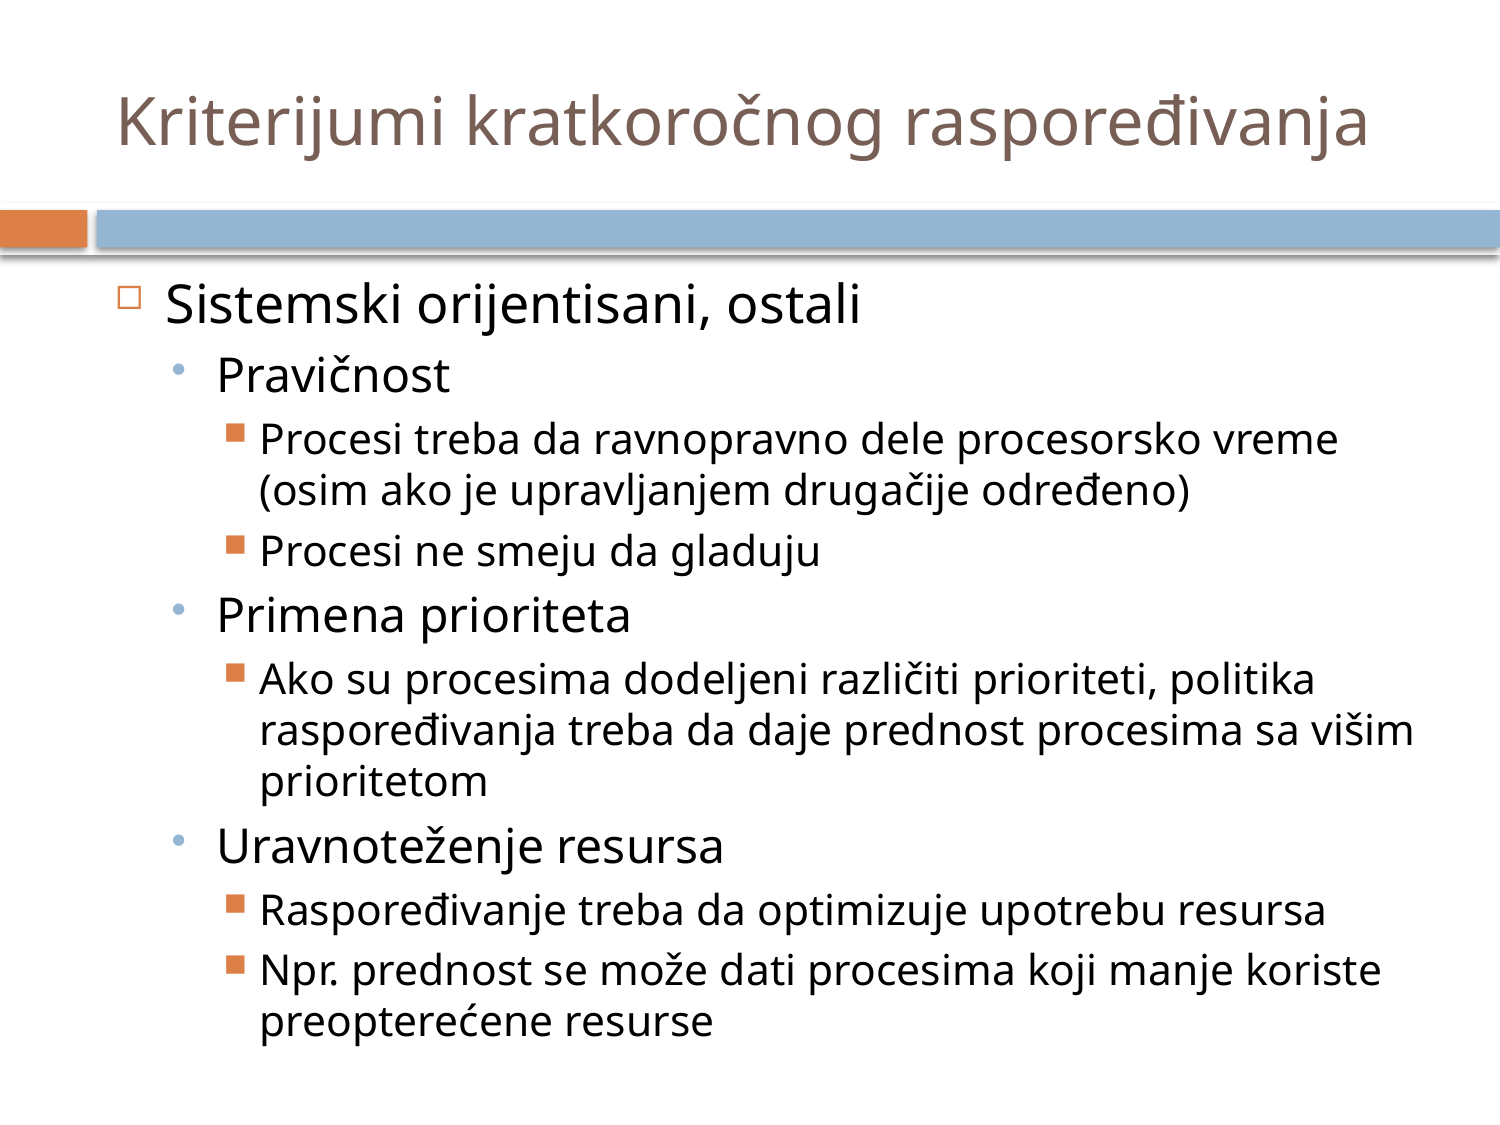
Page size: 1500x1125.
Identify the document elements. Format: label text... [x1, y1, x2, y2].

list Sistemski orijentisani, ostali Pravičnost Procesi treba da ravnopravno dele procesorsko vreme (osim ako je upravljanjem drugačije određeno) Procesi ne smeju da gladuju Primena prioriteta Ako su procesima dodeljeni različiti prioriteti, politika raspoređivanja treba da daje prednost procesima sa višim prioritetom Uravnoteženje resursa Raspoređivanje treba da optimizuje upotrebu resursa Npr. prednost se može dati procesima koji manje koriste preopterećene resurse [100, 262, 1438, 1063]
title Kriterijumi kratkoročnog raspoređivanja [100, 37, 1438, 200]
